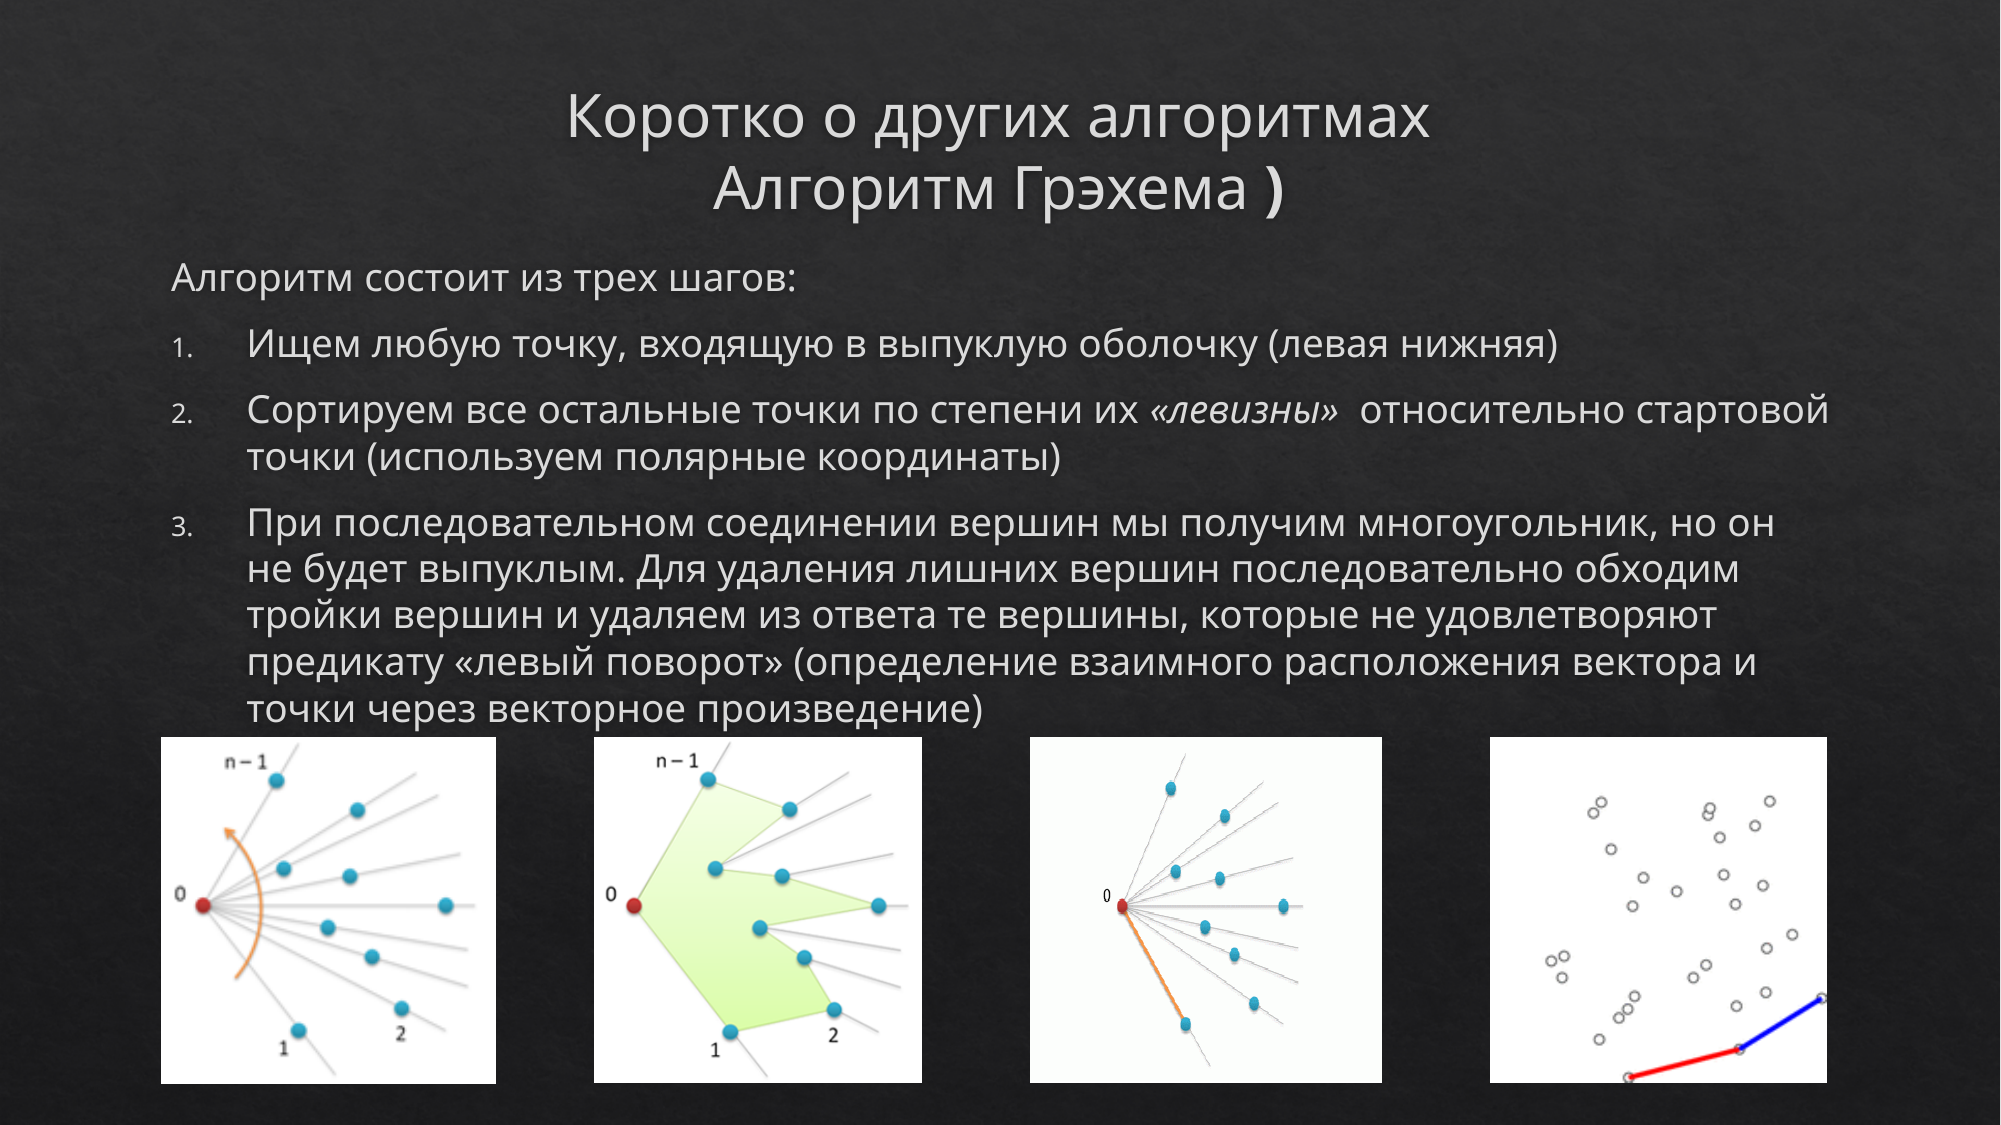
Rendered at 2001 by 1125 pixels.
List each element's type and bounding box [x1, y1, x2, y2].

picture [161, 737, 496, 1084]
picture [1490, 737, 1828, 1083]
picture [594, 737, 922, 1083]
picture [1030, 737, 1383, 1083]
